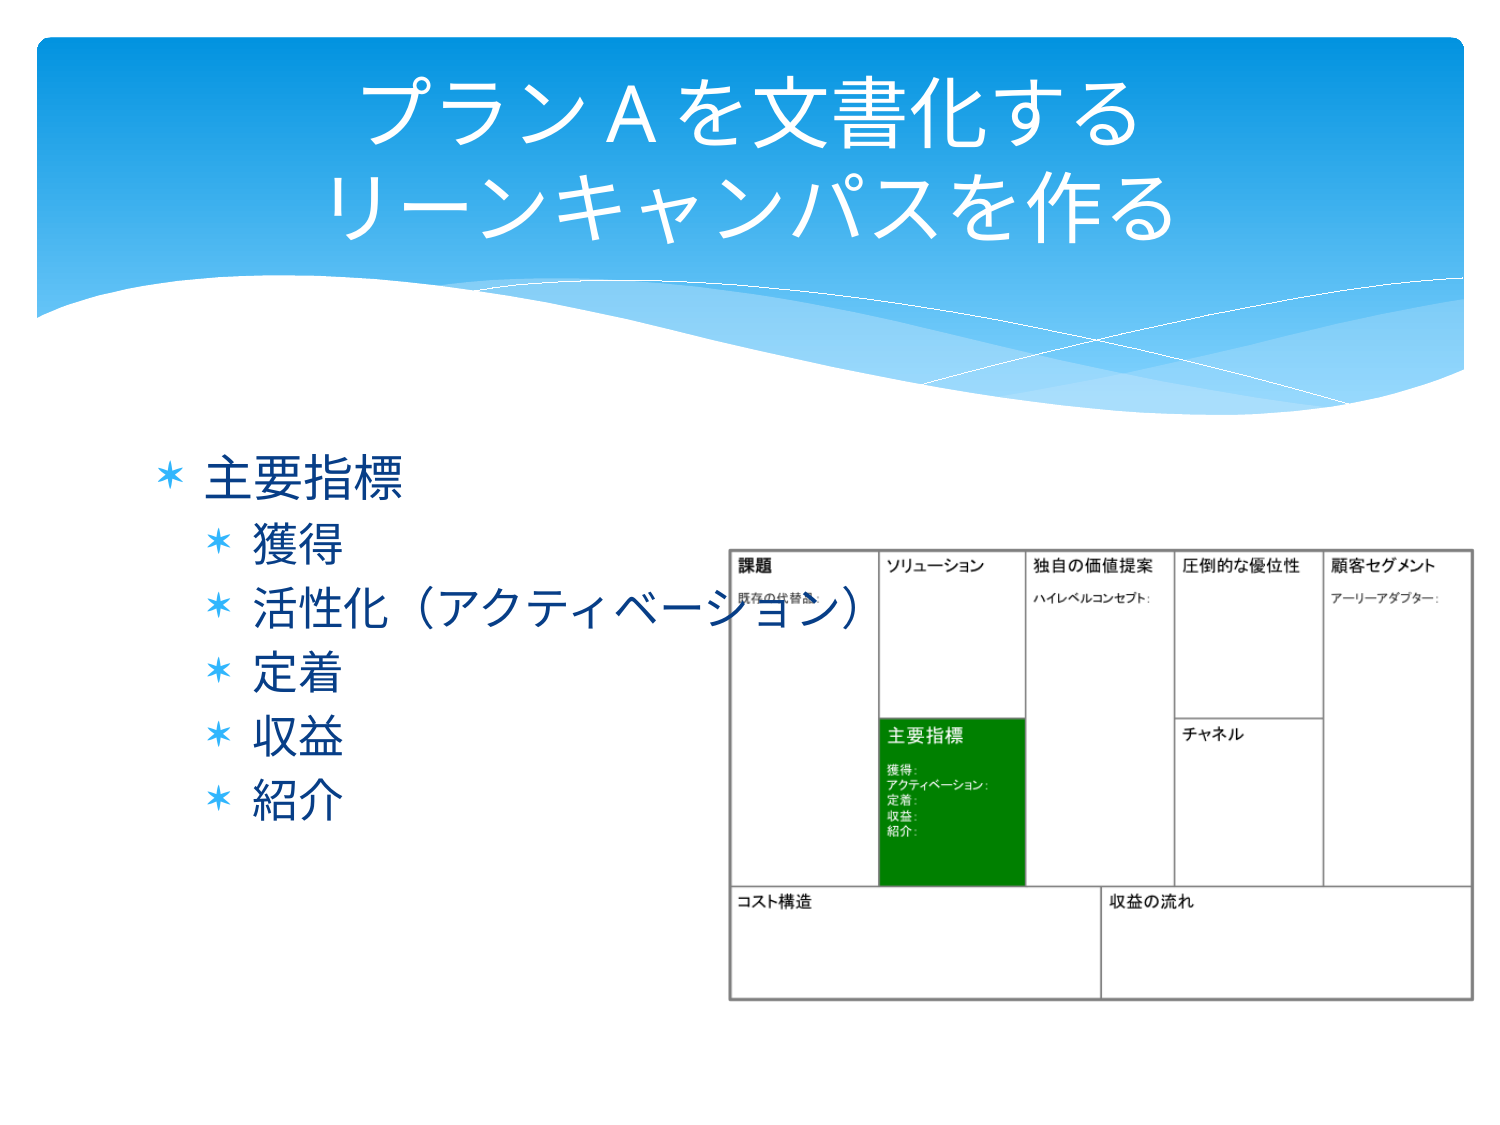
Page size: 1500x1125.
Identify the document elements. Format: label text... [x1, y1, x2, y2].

picture [727, 548, 1476, 1003]
list 主要指標 獲得 活性化（アクティベーション） 定着 収益 紹介 [143, 438, 1359, 1005]
title プランAを文書化する リーンキャンパスを作る [75, 55, 1425, 261]
